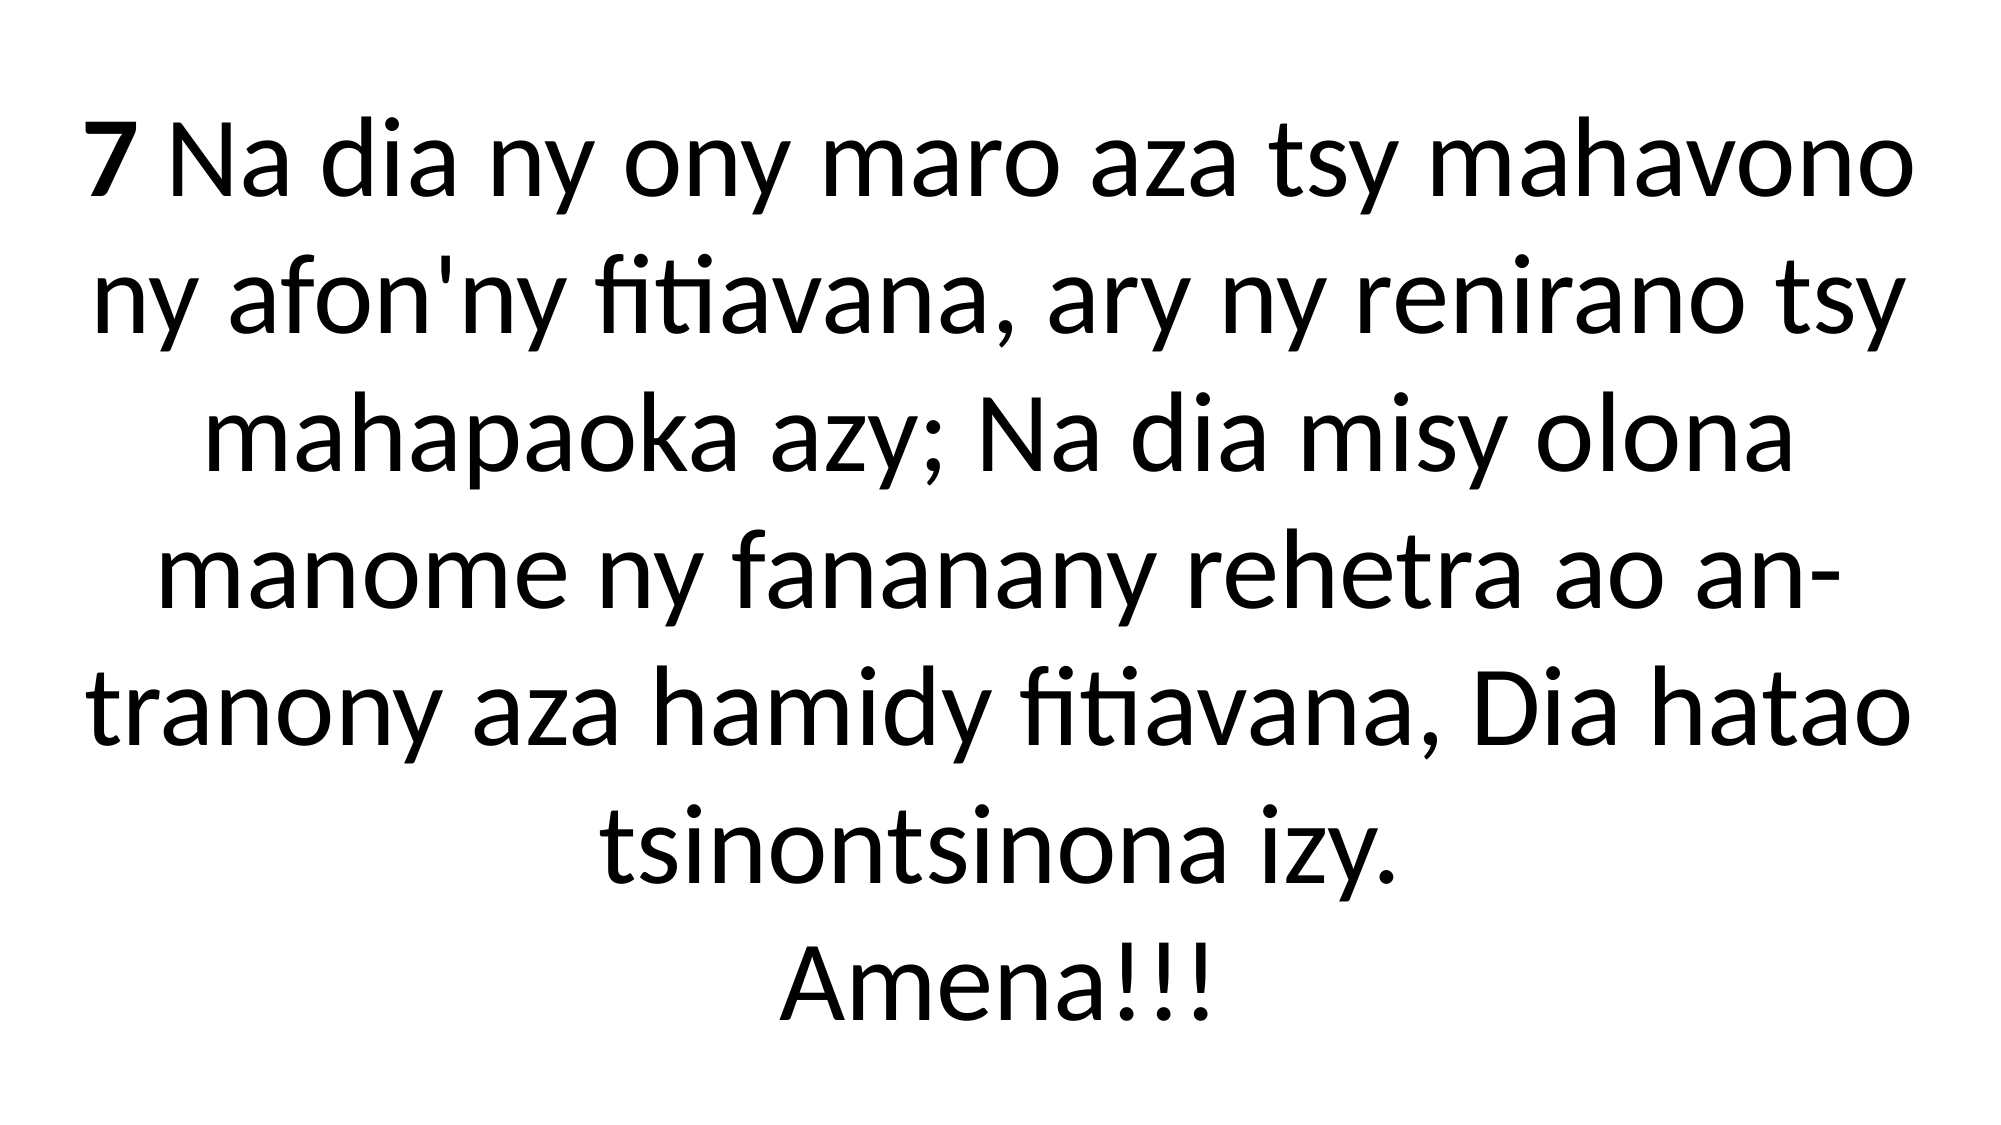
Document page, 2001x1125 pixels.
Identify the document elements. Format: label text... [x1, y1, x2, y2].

title 7 Na dia ny ony maro aza tsy mahavono ny afon'ny fitiavana, ary ny renirano tsy mahapaoka azy; Na dia misy olona manome ny fananany rehetra ao an-tranony aza hamidy fitiavana, Dia hatao tsinontsinona izy. Amena!!! [0, 0, 2000, 1125]
